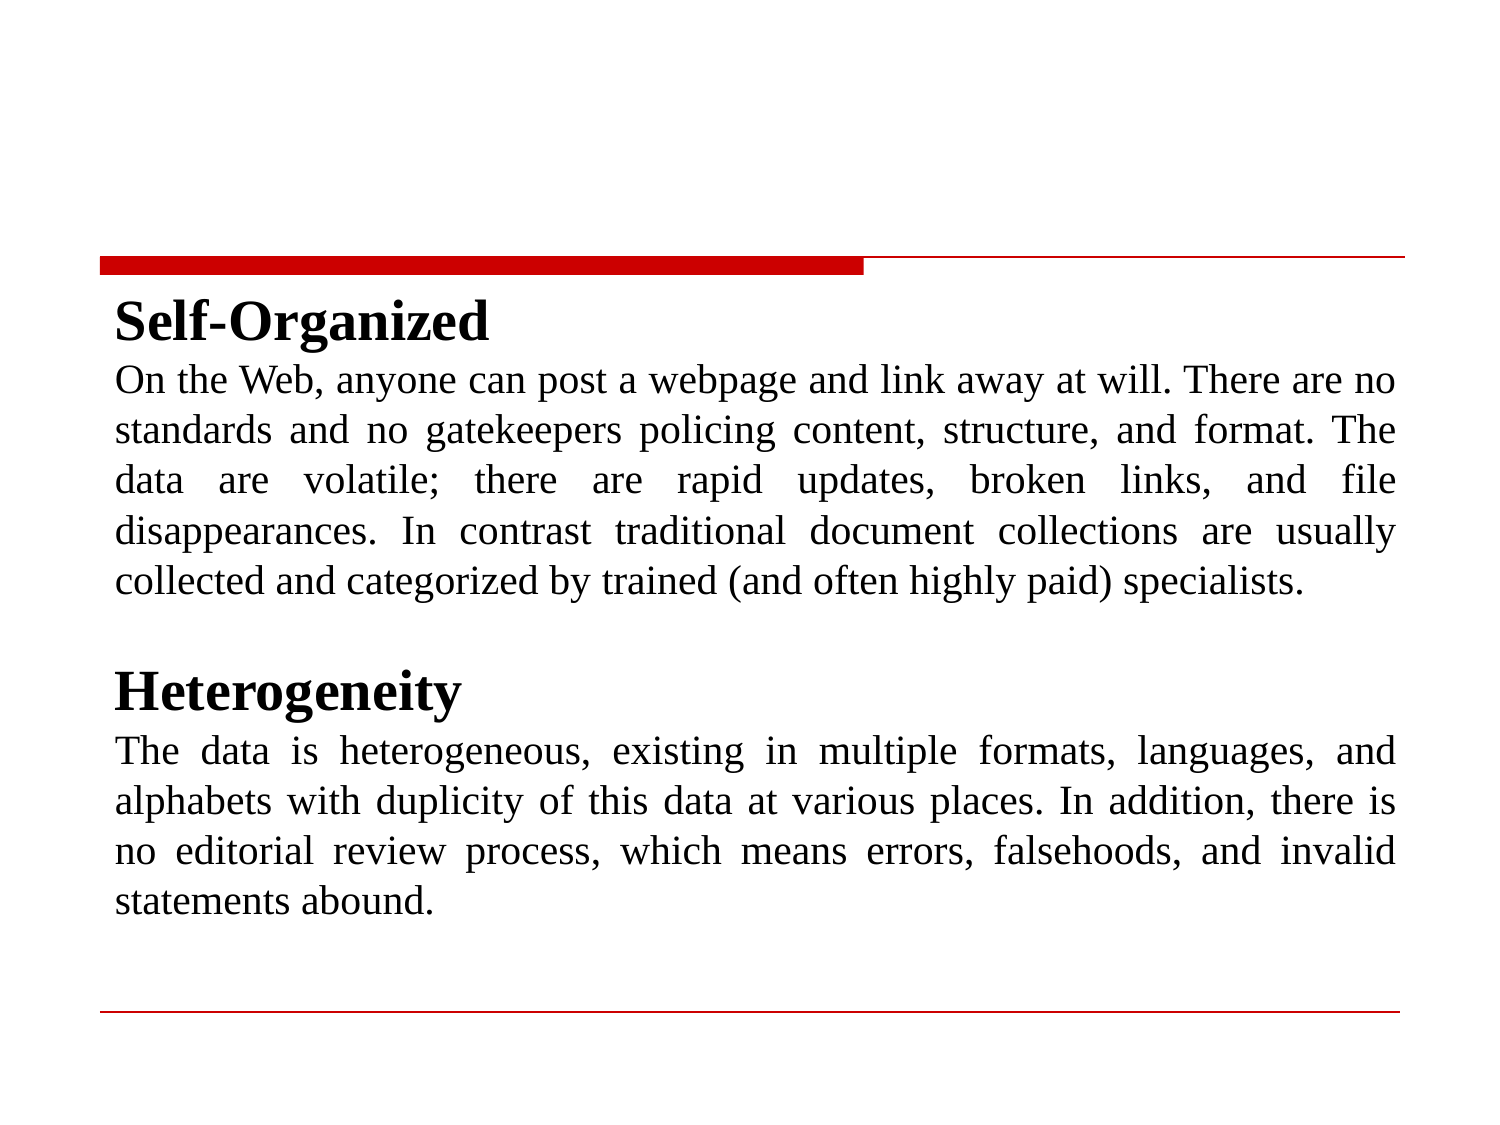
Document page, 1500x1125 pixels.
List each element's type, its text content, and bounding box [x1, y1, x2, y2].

text_box Self-Organized On the Web, anyone can post a webpage and link away at will. There are no standards and no gatekeepers policing content, structure, and format. The data are volatile; there are rapid updates, broken links, and file disappearances. In contrast traditional document collections are usually collected and categorized by trained (and often highly paid) specialists. Heterogeneity The data is heterogeneous, existing in multiple formats, languages, and alphabets with duplicity of this data at various places. In addition, there is no editorial review process, which means errors, falsehoods, and invalid statements abound. [99, 274, 1413, 930]
